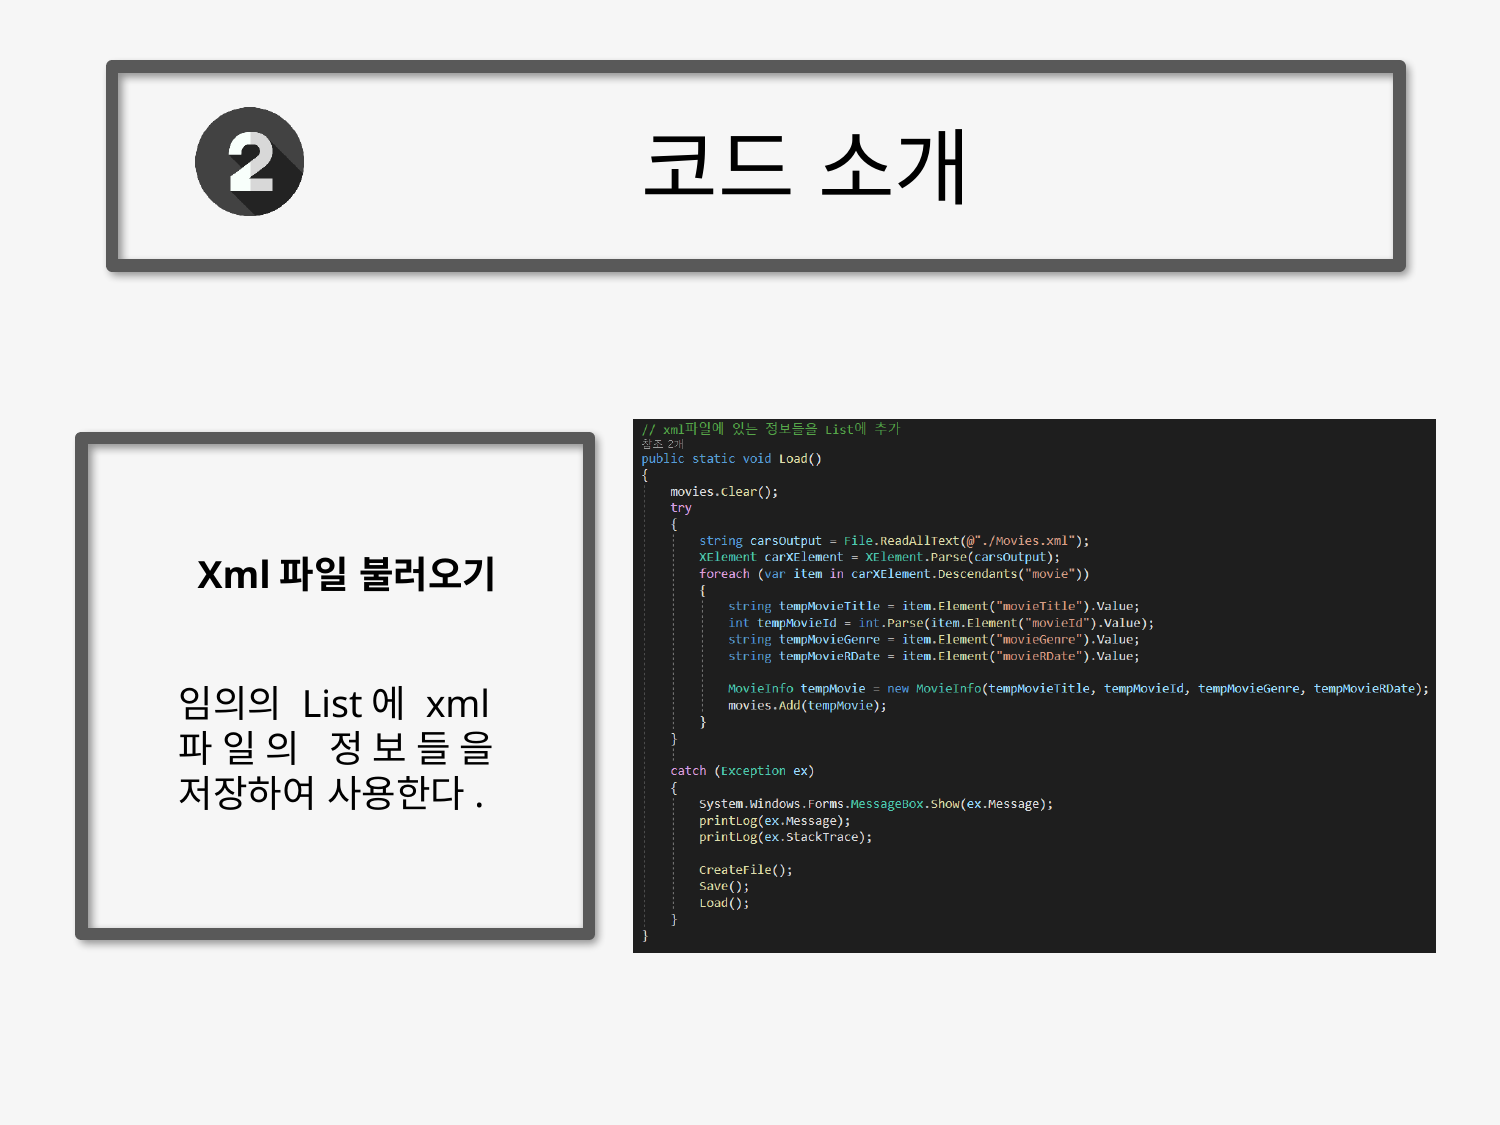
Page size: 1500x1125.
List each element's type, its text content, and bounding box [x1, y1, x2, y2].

picture [194, 107, 304, 217]
text_box 코드 소개 [627, 107, 986, 223]
text_box [110, 64, 1402, 267]
picture [632, 419, 1436, 953]
text_box Xml파일 불러오기 [183, 544, 513, 604]
text_box [79, 436, 591, 936]
text_box 임의의 List에 xml파일의 정보들을 저장하여 사용한다. [164, 672, 510, 822]
